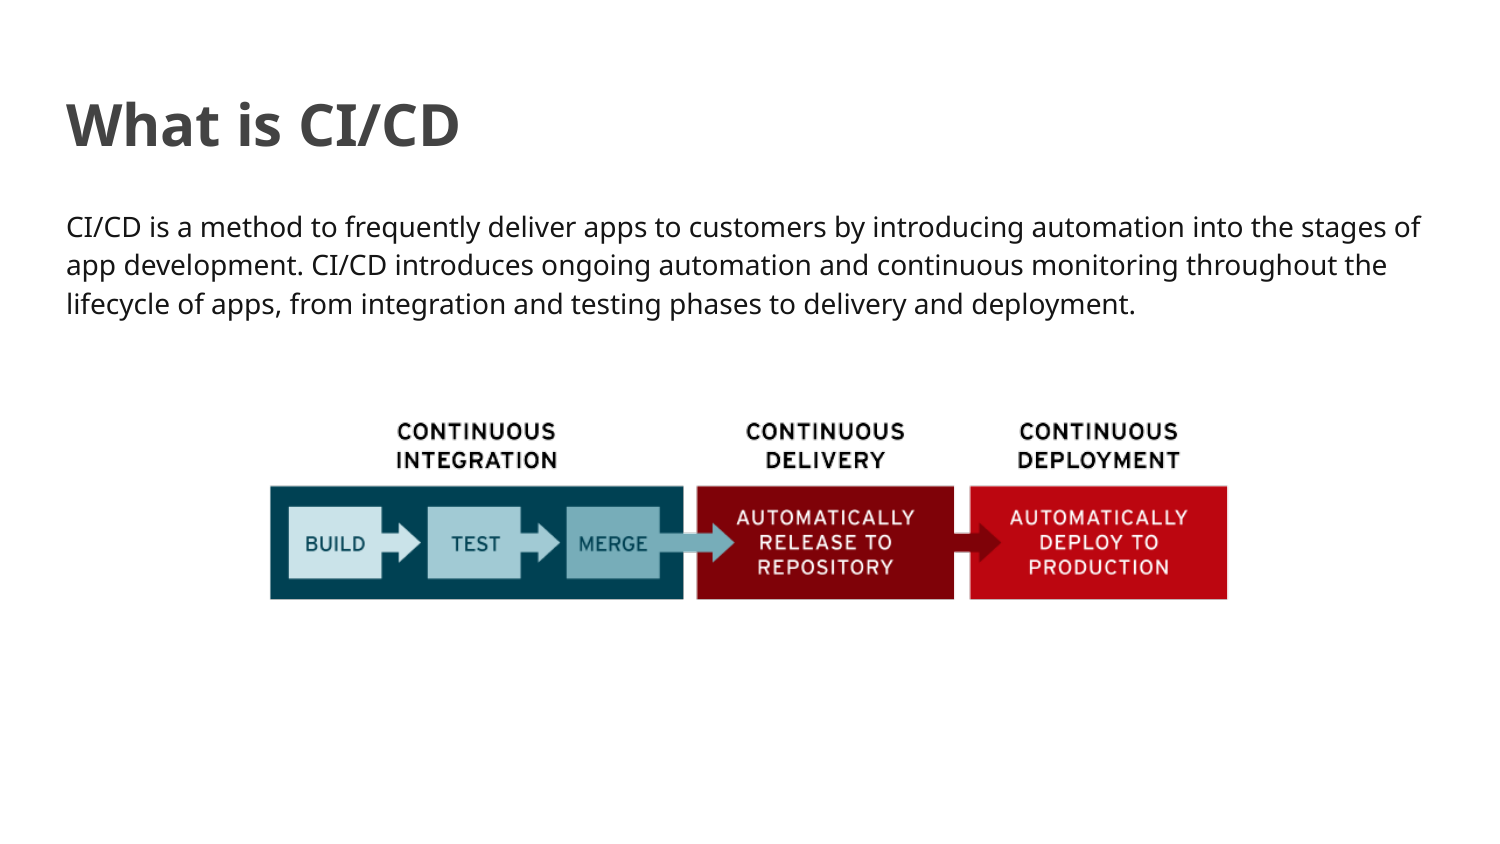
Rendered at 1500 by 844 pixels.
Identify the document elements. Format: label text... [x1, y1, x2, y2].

picture [267, 396, 1233, 652]
title What is CI/CD [51, 72, 1449, 167]
list CI/CD is a method to frequently deliver apps to customers by introducing automation into the stages of app development. CI/CD introduces ongoing automation and continuous monitoring throughout the lifecycle of apps, from integration and testing phases to delivery and deployment. [51, 189, 1449, 750]
